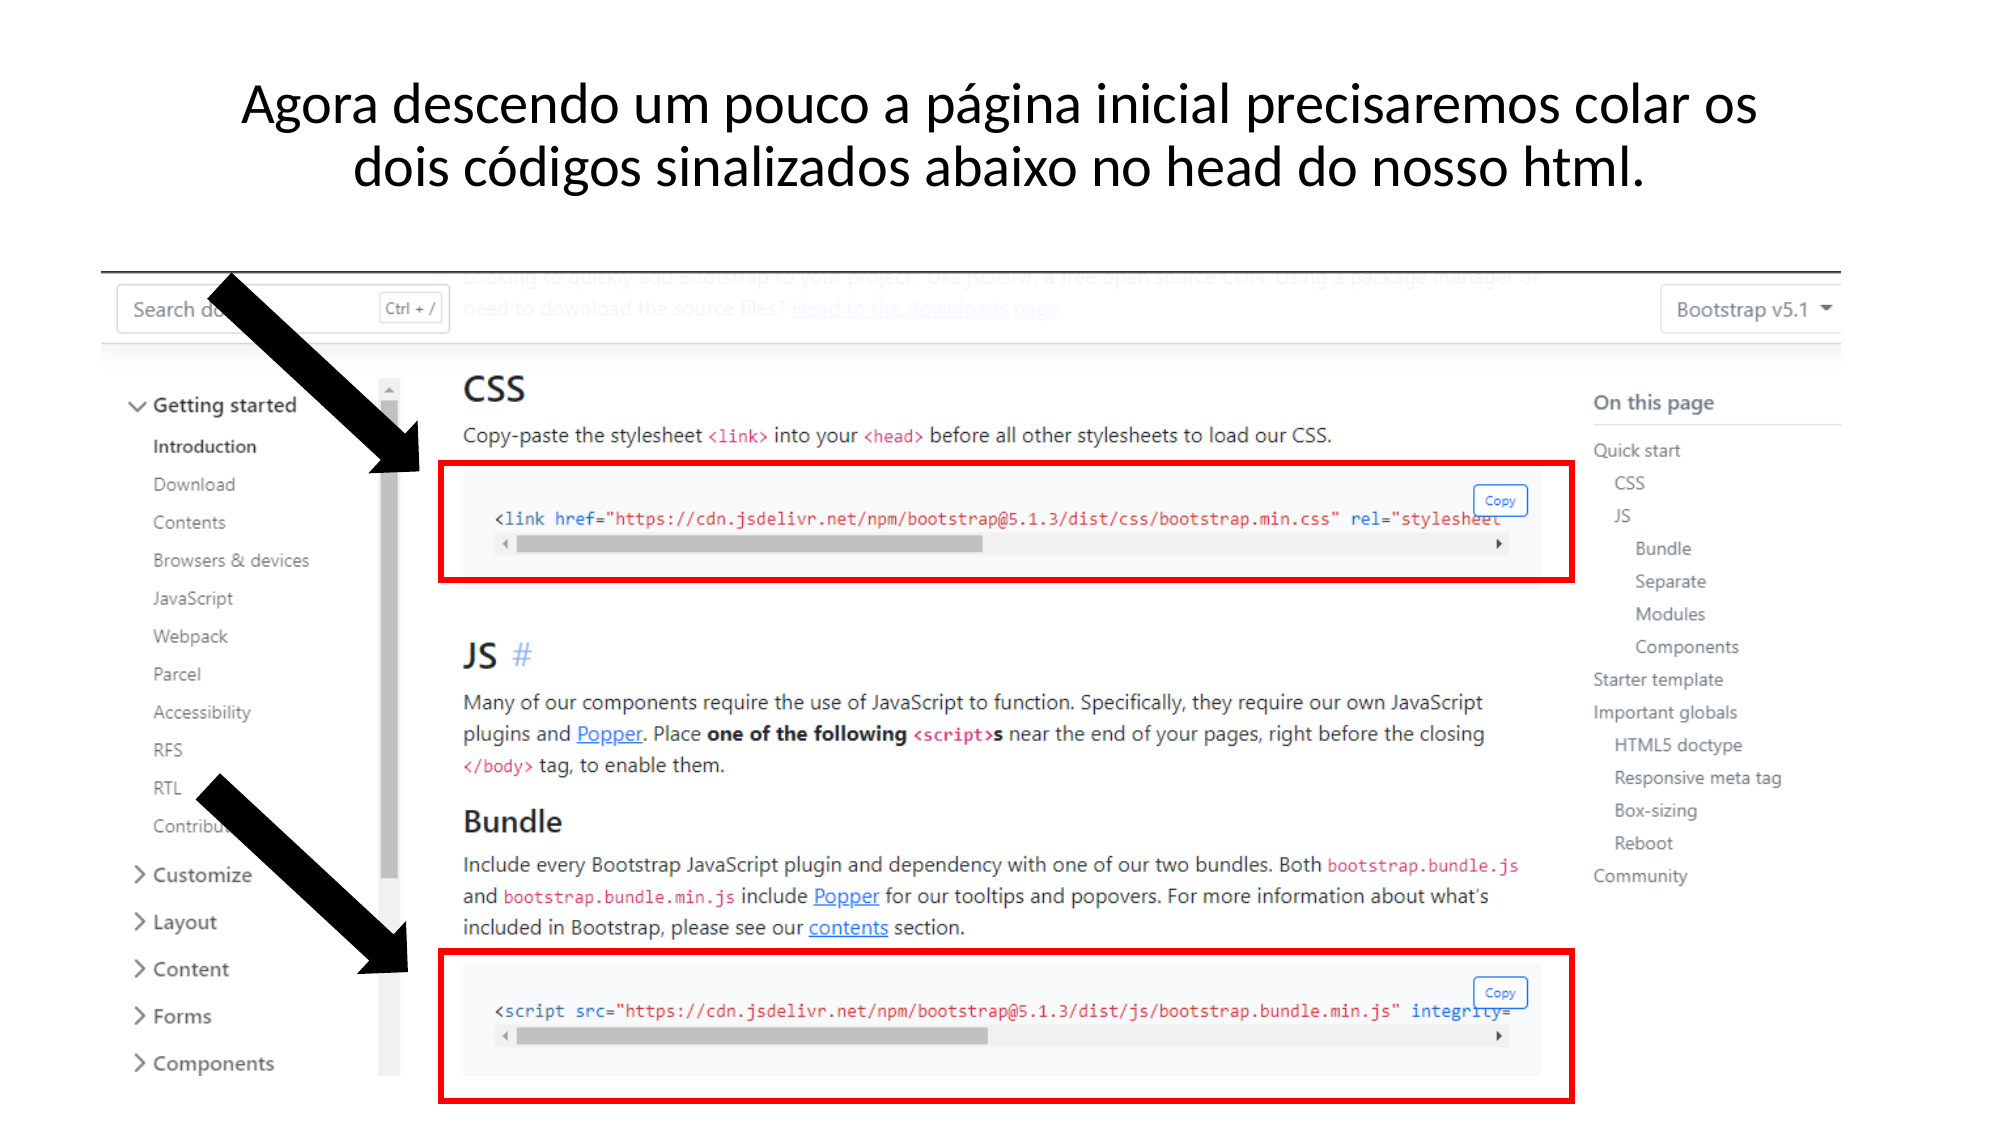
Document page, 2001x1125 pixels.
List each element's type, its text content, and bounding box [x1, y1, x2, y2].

picture [101, 271, 1841, 1076]
text_box [440, 1076, 1573, 1102]
list Agora descendo um pouco a página inicial precisaremos colar os dois códigos sinalizados abaixo no head do nosso html. [171, 65, 1829, 271]
